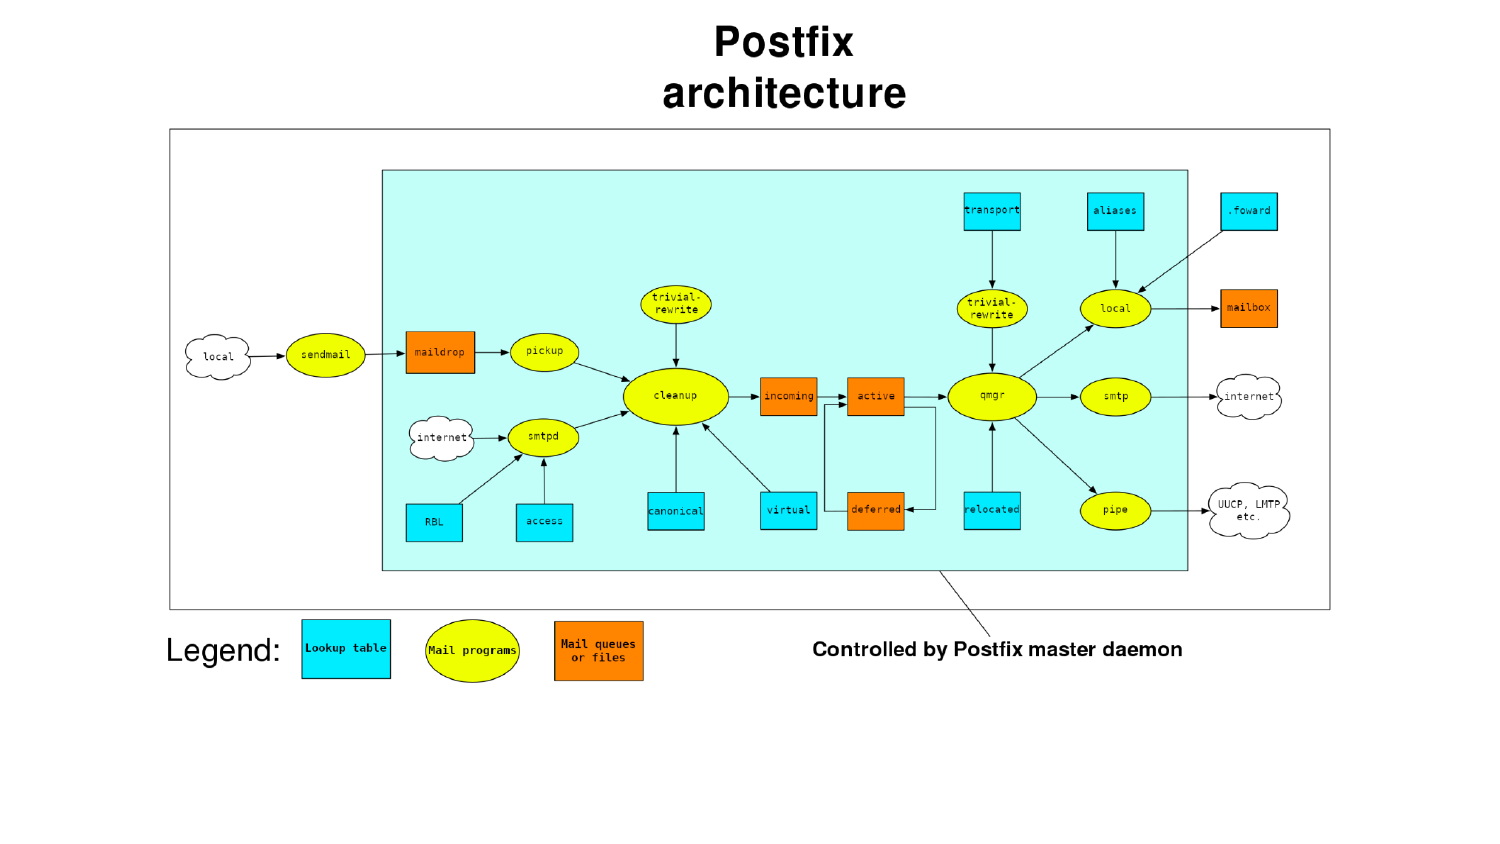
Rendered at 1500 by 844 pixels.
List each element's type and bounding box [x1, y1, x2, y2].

picture [24, 24, 1476, 690]
